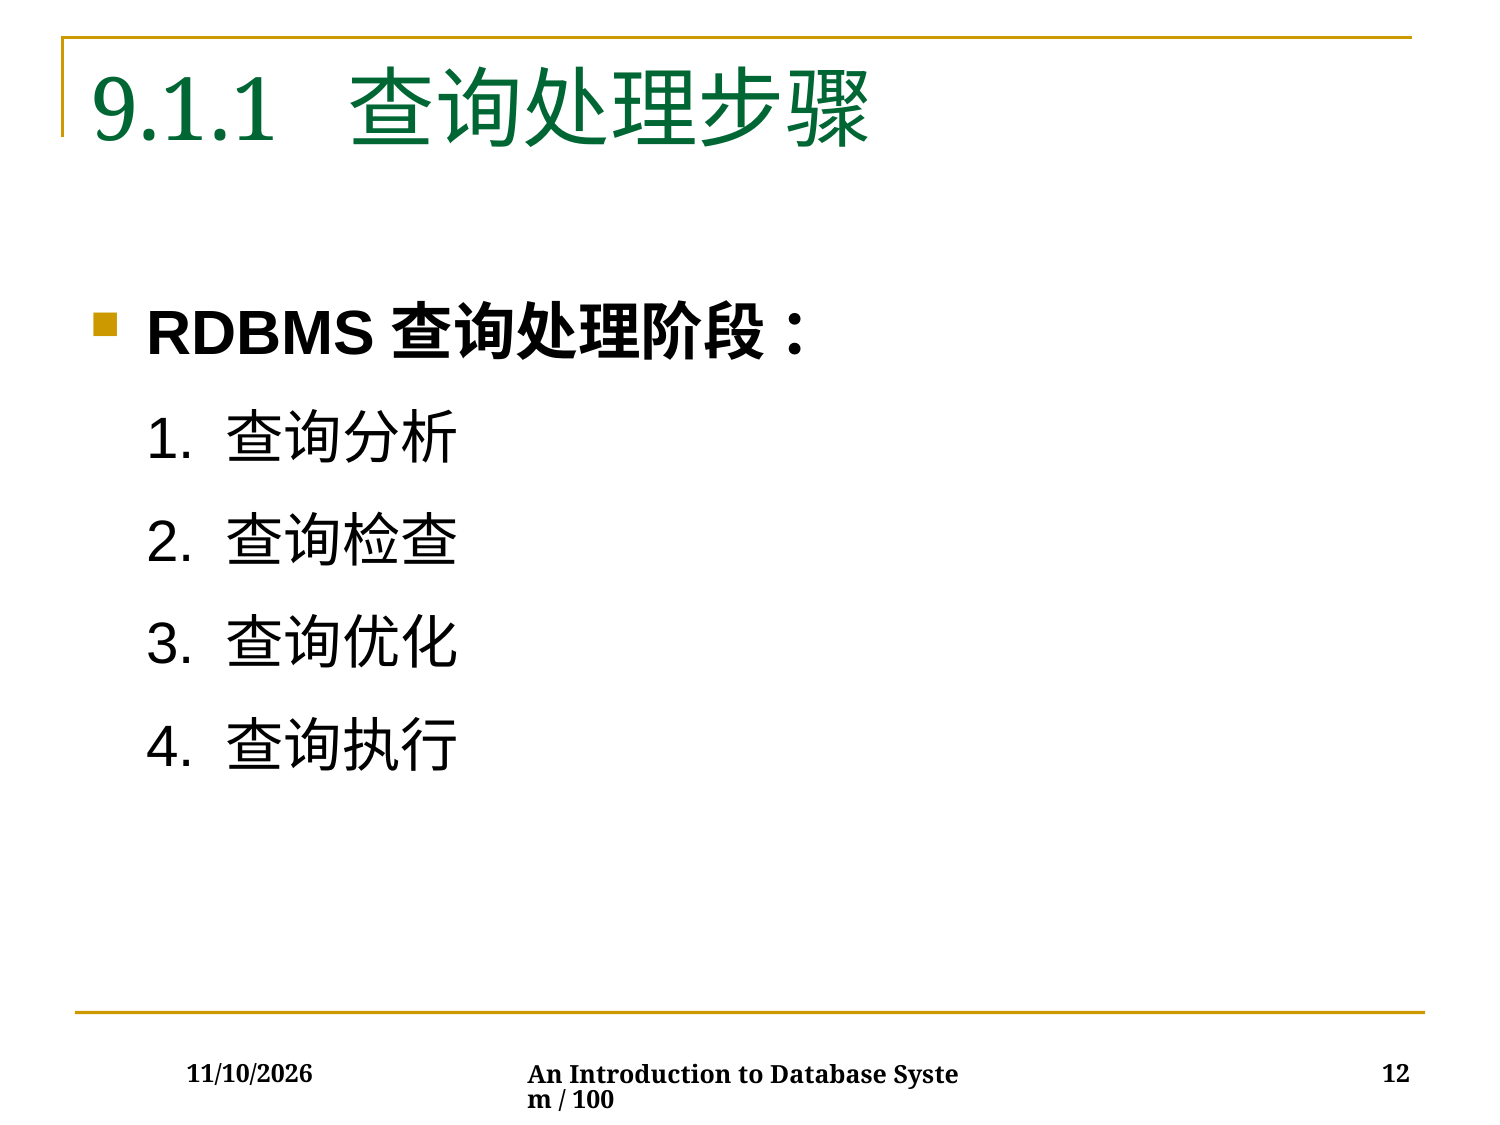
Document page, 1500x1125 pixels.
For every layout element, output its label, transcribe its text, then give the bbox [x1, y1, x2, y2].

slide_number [75, 1024, 425, 1100]
title 9.1.1 查询处理步骤 [75, 45, 1425, 233]
footer An Introduction to Database System / 100 [512, 1025, 988, 1100]
slide_number 12 [1074, 1024, 1425, 1100]
list RDBMS查询处理阶段 ： 1. 查询分析 2. 查询检查 3. 查询优化 4. 查询执行 [75, 262, 1425, 1006]
